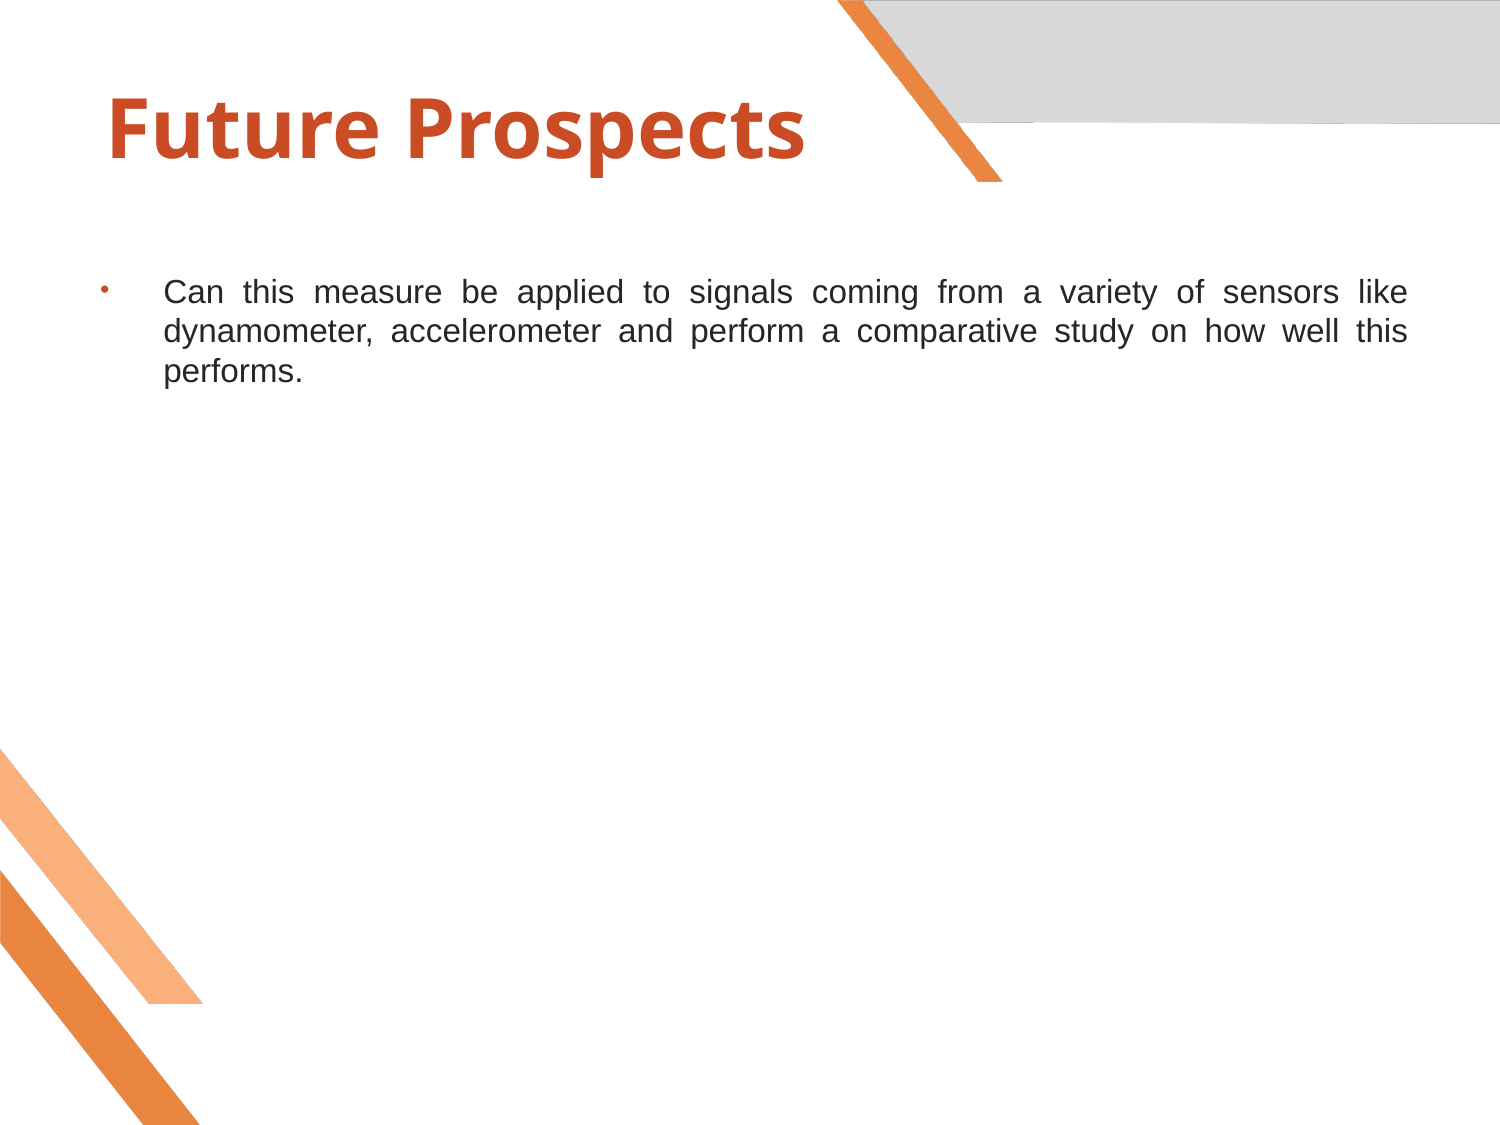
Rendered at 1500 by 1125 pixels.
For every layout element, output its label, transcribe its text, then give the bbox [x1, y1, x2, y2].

picture [0, 745, 200, 1125]
title Future Prospects [75, 59, 875, 191]
list Can this measure be applied to signals coming from a variety of sensors like dynamometer, accelerometer and perform a comparative study on how well this performs. [75, 262, 1425, 1013]
picture [837, 0, 1500, 182]
